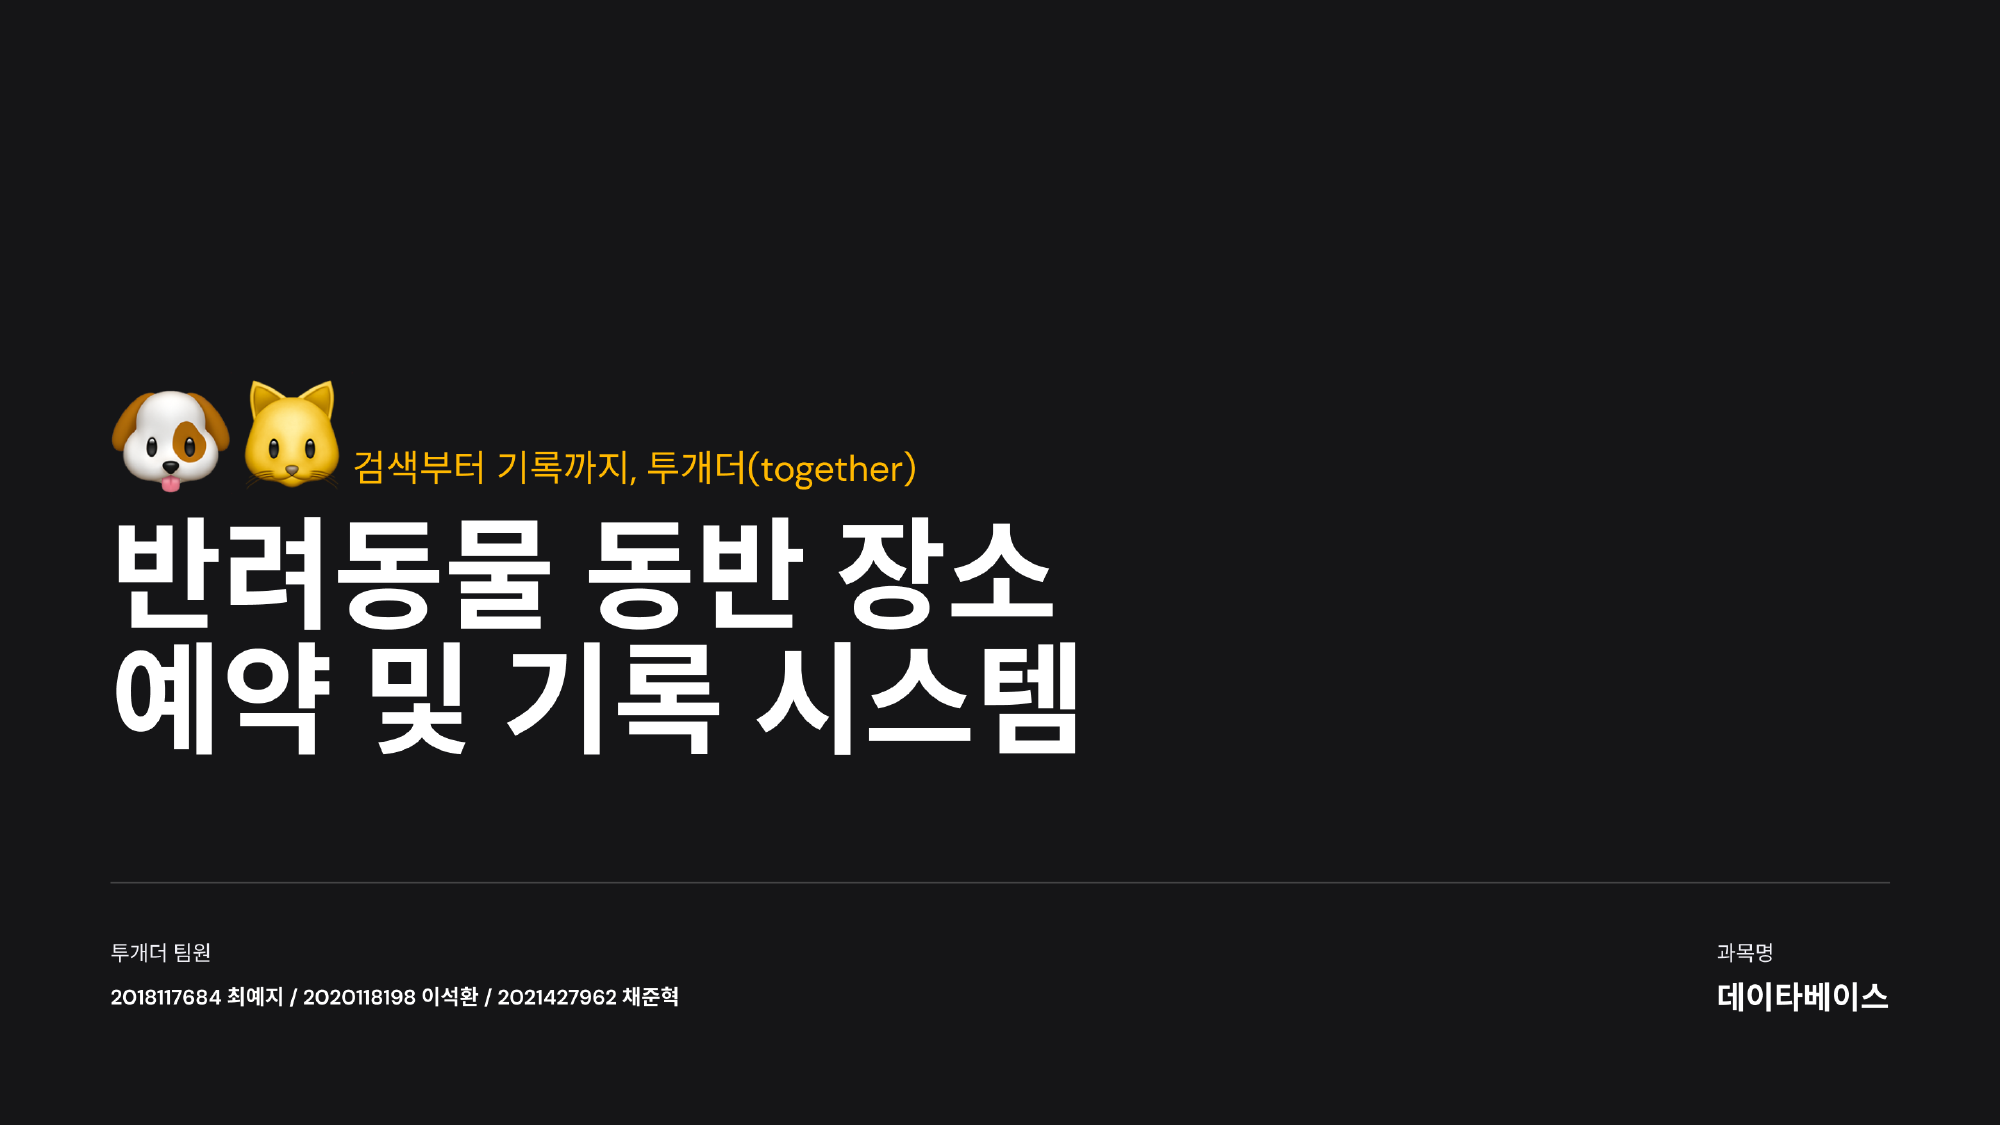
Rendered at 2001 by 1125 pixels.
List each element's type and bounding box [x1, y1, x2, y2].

list [0, 0, 2000, 1125]
